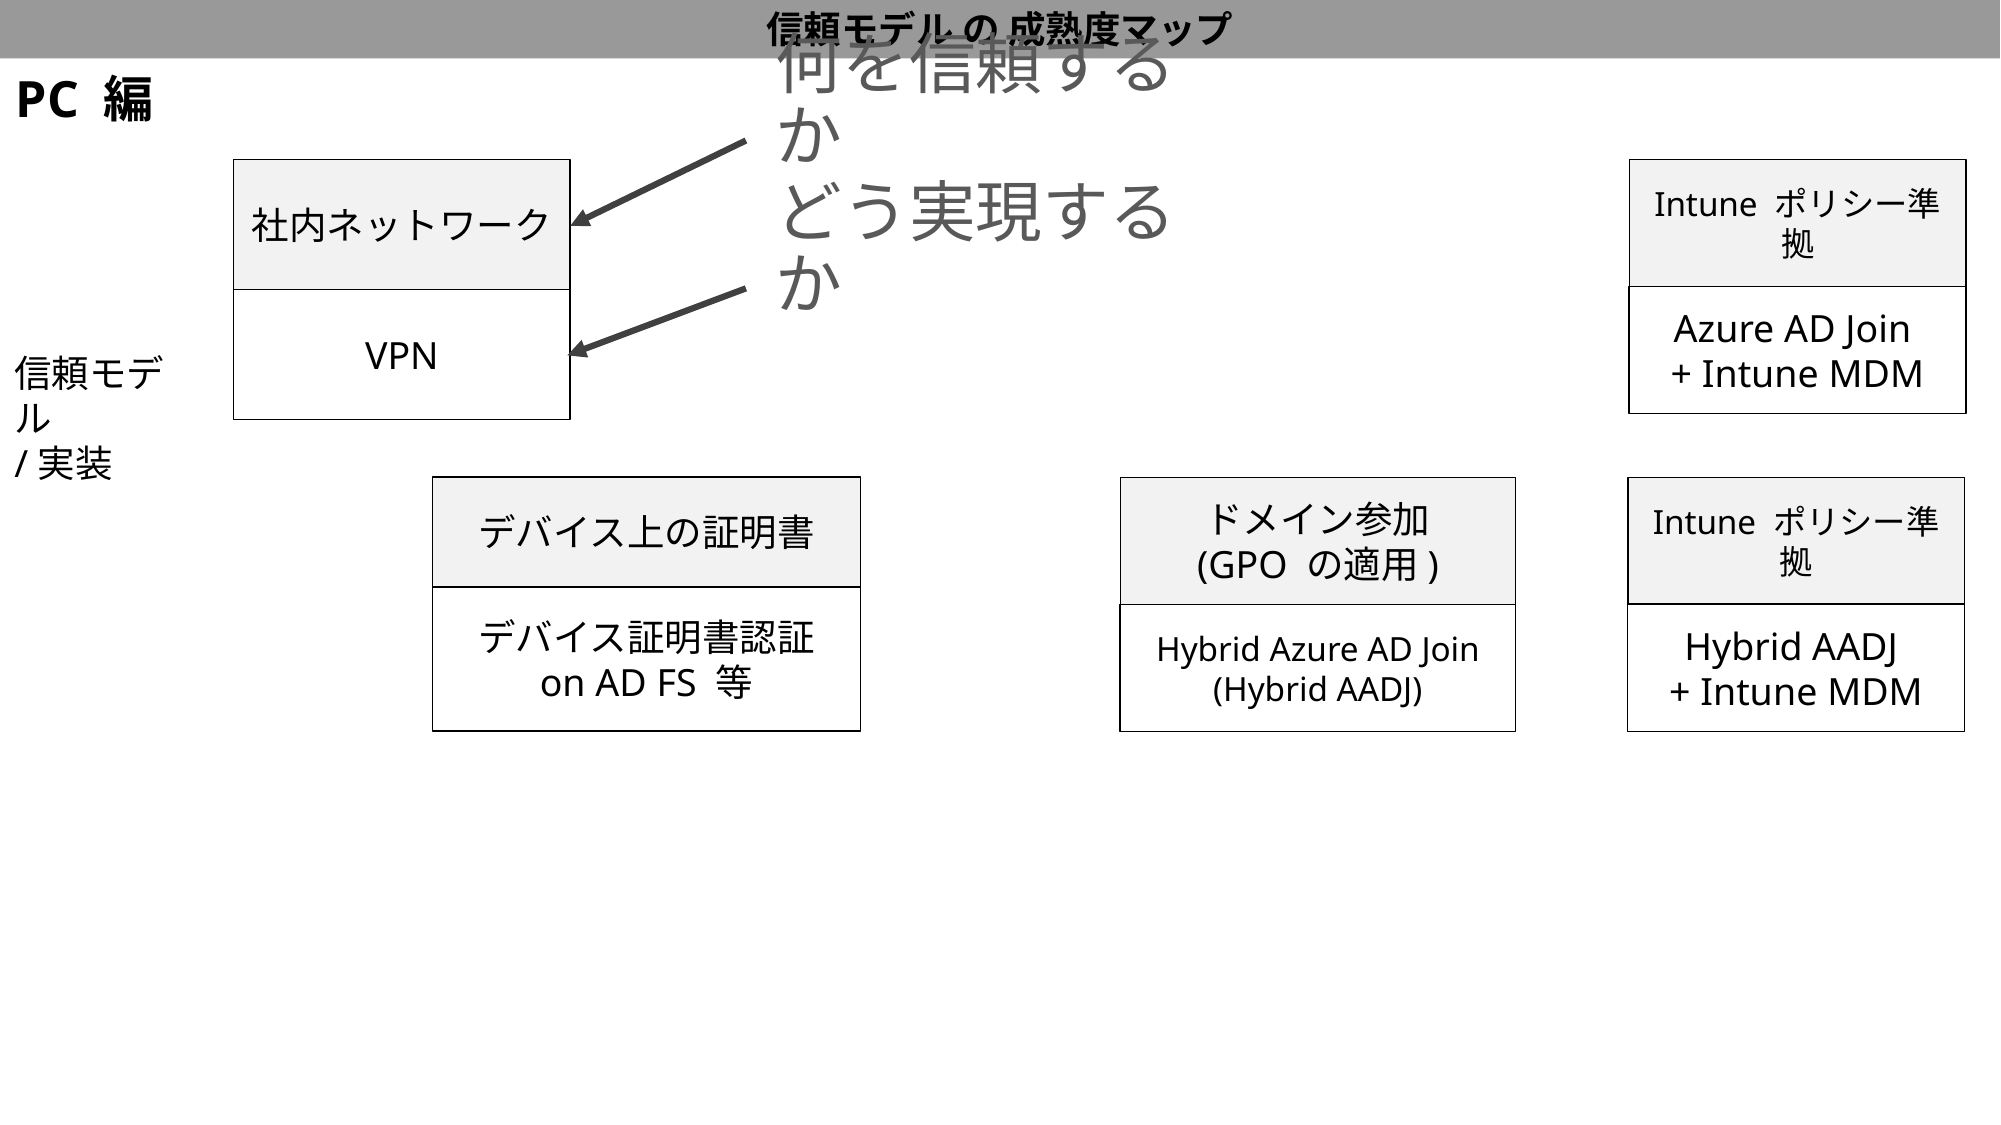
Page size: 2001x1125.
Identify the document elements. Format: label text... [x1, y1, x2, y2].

text_box 信頼モデル /実装 [0, 342, 206, 493]
text_box どう実現するか [745, 229, 1233, 348]
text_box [432, 476, 861, 732]
text_box PC 編 [0, 52, 169, 143]
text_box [1629, 159, 1967, 414]
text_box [567, 288, 747, 356]
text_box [1119, 477, 1516, 732]
text_box 何を信頼するか [745, 81, 1233, 200]
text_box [569, 140, 747, 227]
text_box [233, 159, 571, 420]
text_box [1627, 477, 1965, 732]
text_box 信頼モデル の 成熟度マップ [0, 0, 2000, 59]
